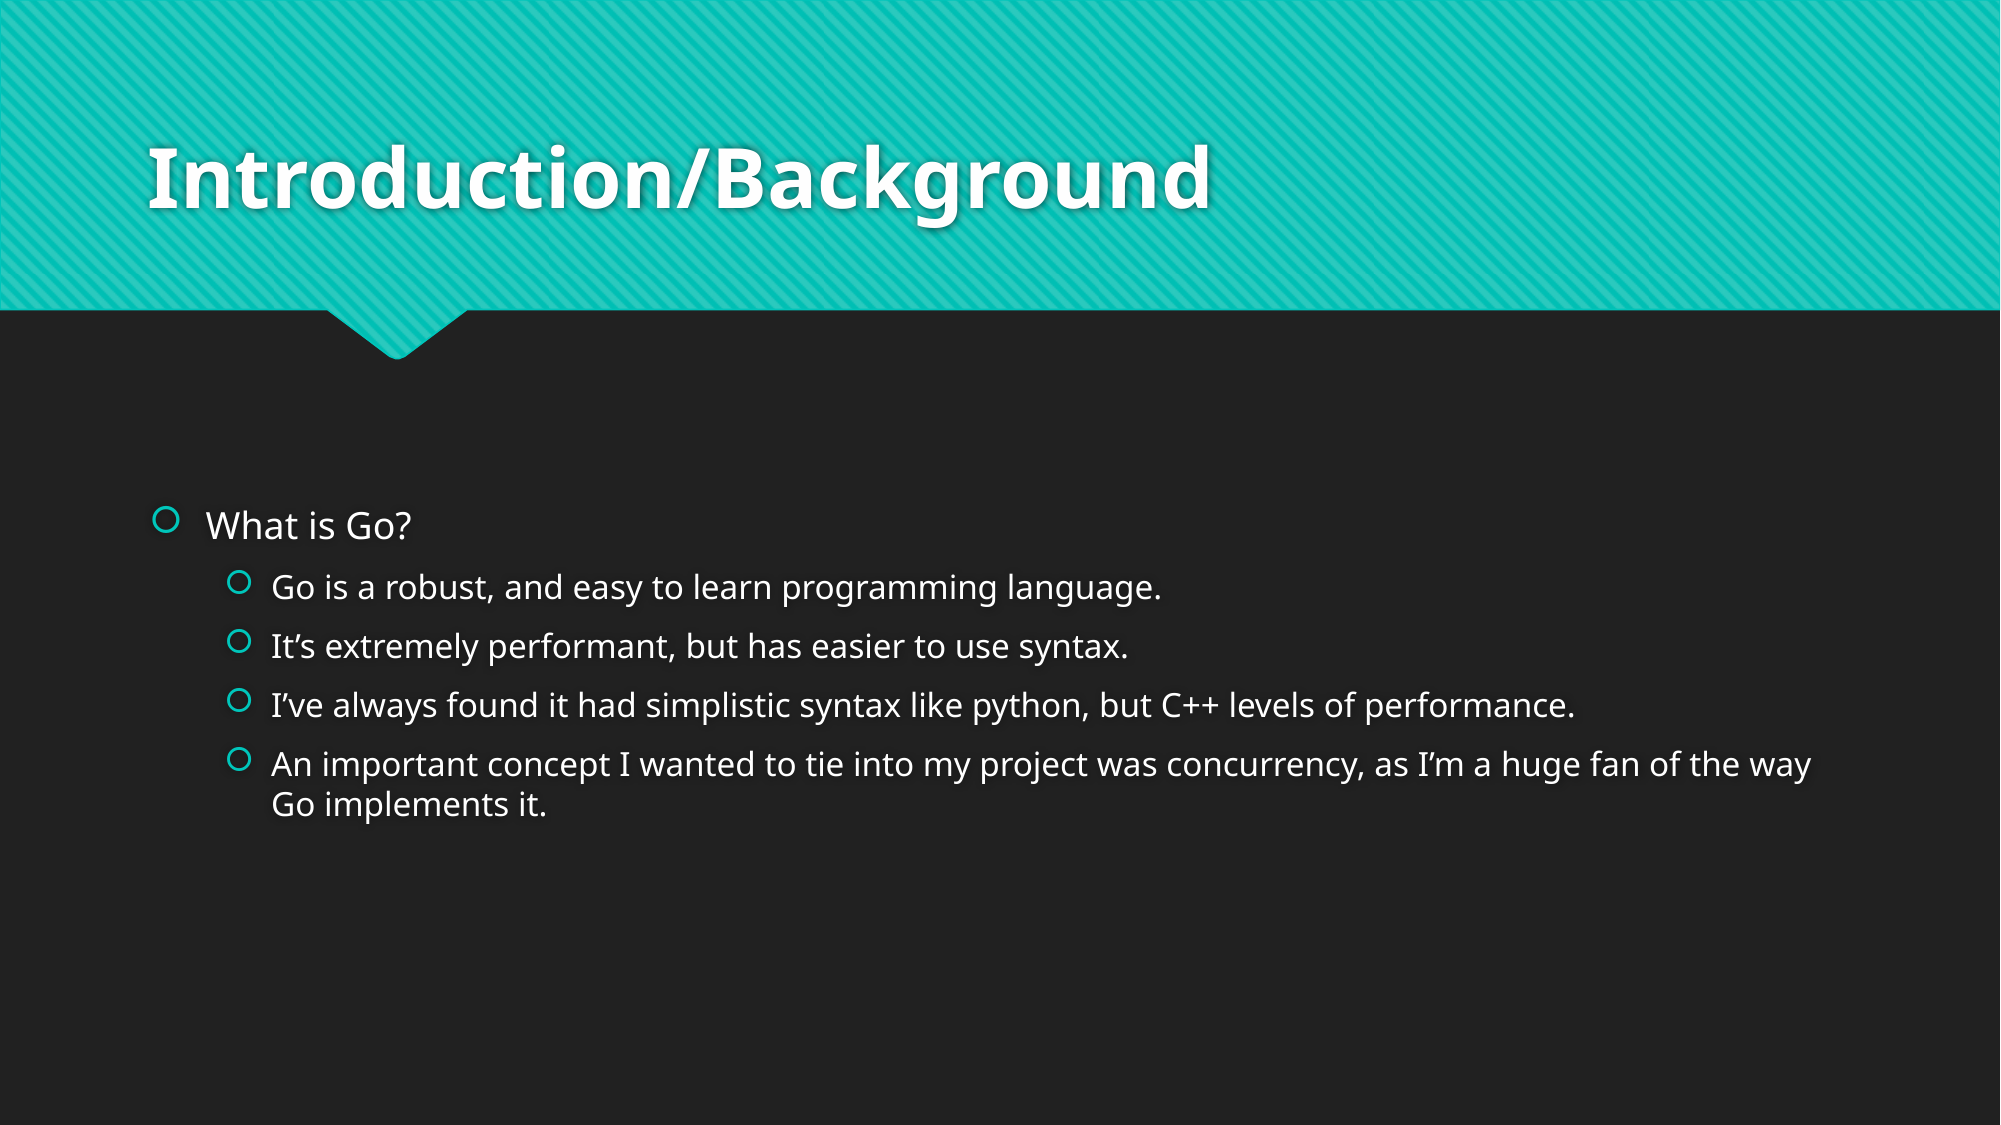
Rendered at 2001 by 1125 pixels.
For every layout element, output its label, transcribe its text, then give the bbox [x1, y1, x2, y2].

title Introduction/Background [132, 73, 1868, 233]
list What is Go? Go is a robust, and easy to learn programming language. It’s extremely performant, but has easier to use syntax. I’ve always found it had simplistic syntax like python, but C++ levels of performance. An important concept I wanted to tie into my project was concurrency, as I’m a huge fan of the way Go implements it. [134, 364, 1866, 962]
